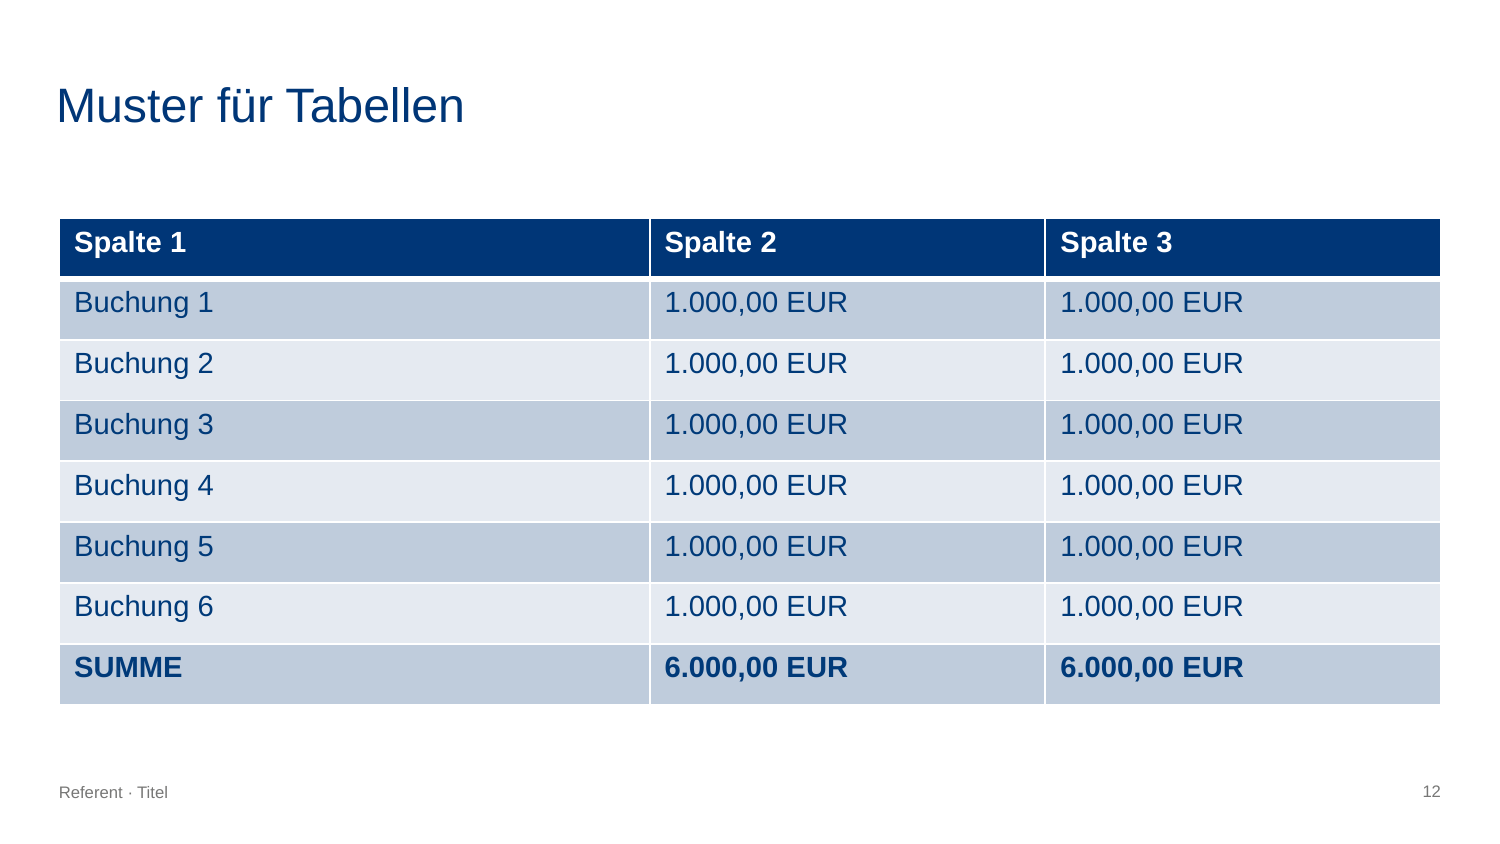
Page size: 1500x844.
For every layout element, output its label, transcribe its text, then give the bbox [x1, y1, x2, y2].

table_cell 1.000,00 EUR [651, 523, 1044, 582]
table_cell 1.000,00 EUR [651, 282, 1044, 339]
table_cell 6.000,00 EUR [1046, 645, 1440, 704]
table_cell 1.000,00 EUR [1046, 341, 1440, 400]
footer Referent · Titel [59, 772, 1441, 811]
table_cell 1.000,00 EUR [1046, 584, 1440, 643]
table_cell 1.000,00 EUR [651, 584, 1044, 643]
table_cell Buchung 3 [60, 401, 649, 460]
table_cell 1.000,00 EUR [651, 341, 1044, 400]
table_cell 1.000,00 EUR [651, 401, 1044, 460]
table_cell Buchung 6 [60, 584, 649, 643]
table_cell 1.000,00 EUR [1046, 282, 1440, 339]
table_cell SUMME [60, 645, 649, 704]
table_header Spalte 2 [651, 219, 1044, 276]
table_cell Buchung 5 [60, 523, 649, 582]
table_header Spalte 1 [60, 219, 649, 276]
table_cell Buchung 1 [60, 282, 649, 339]
table_cell 1.000,00 EUR [1046, 401, 1440, 460]
table_cell 1.000,00 EUR [1046, 523, 1440, 582]
table_cell 1.000,00 EUR [651, 462, 1044, 521]
table_cell Buchung 2 [60, 341, 649, 400]
table_cell 1.000,00 EUR [1046, 462, 1440, 521]
table_cell Buchung 4 [60, 462, 649, 521]
table_header Spalte 3 [1046, 219, 1440, 276]
table_cell 6.000,00 EUR [651, 645, 1044, 704]
title Muster für Tabellen [56, 72, 1441, 132]
